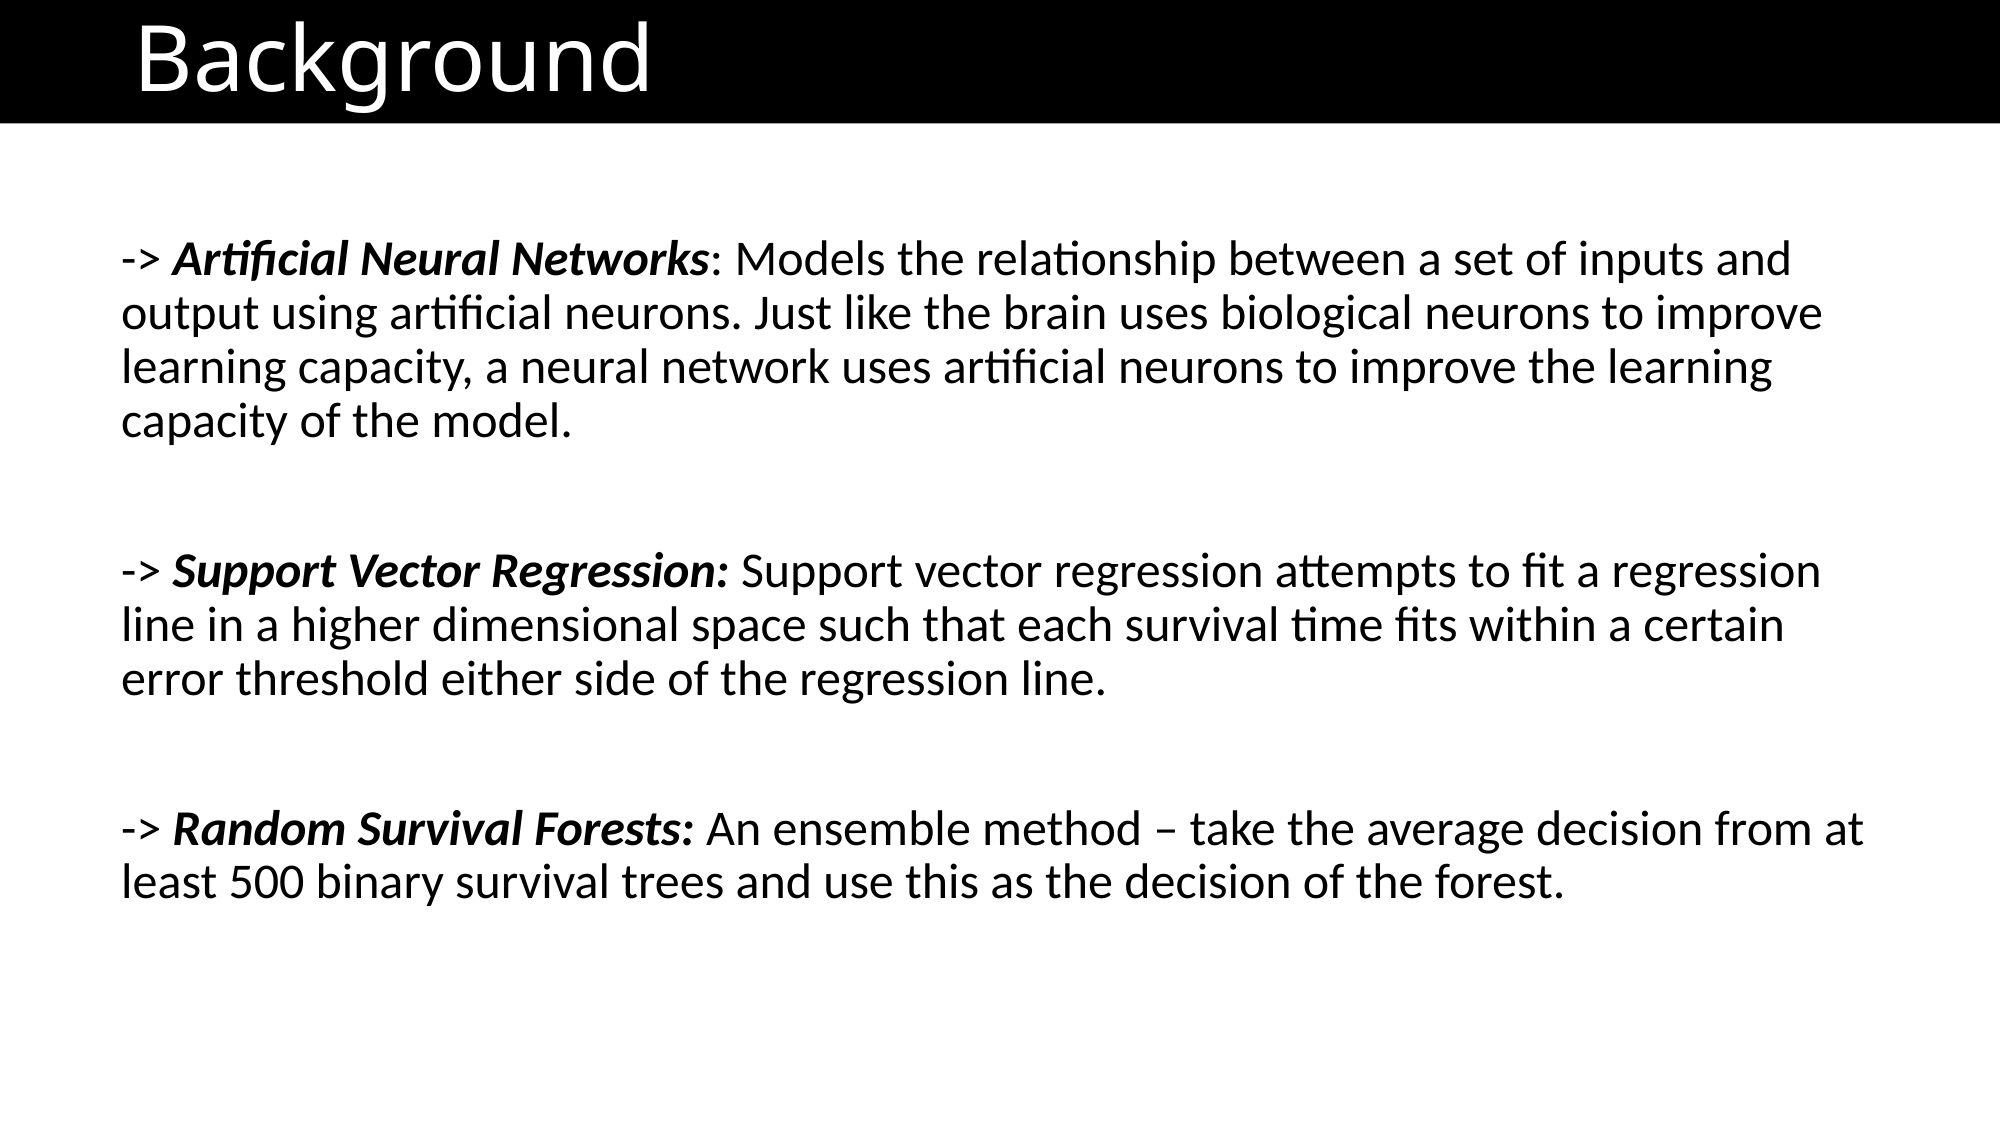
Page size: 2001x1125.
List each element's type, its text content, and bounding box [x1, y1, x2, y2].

subtitle -> Artificial Neural Networks: Models the relationship between a set of inputs and output using artificial neurons. Just like the brain uses biological neurons to improve learning capacity, a neural network uses artificial neurons to improve the learning capacity of the model. -> Support Vector Regression: Support vector regression attempts to fit a regression line in a higher dimensional space such that each survival time fits within a certain error threshold either side of the regression line. -> Random Survival Forests: An ensemble method – take the average decision from at least 500 binary survival trees and use this as the decision of the forest. [106, 225, 1909, 1056]
text_box Background [0, 0, 2000, 124]
